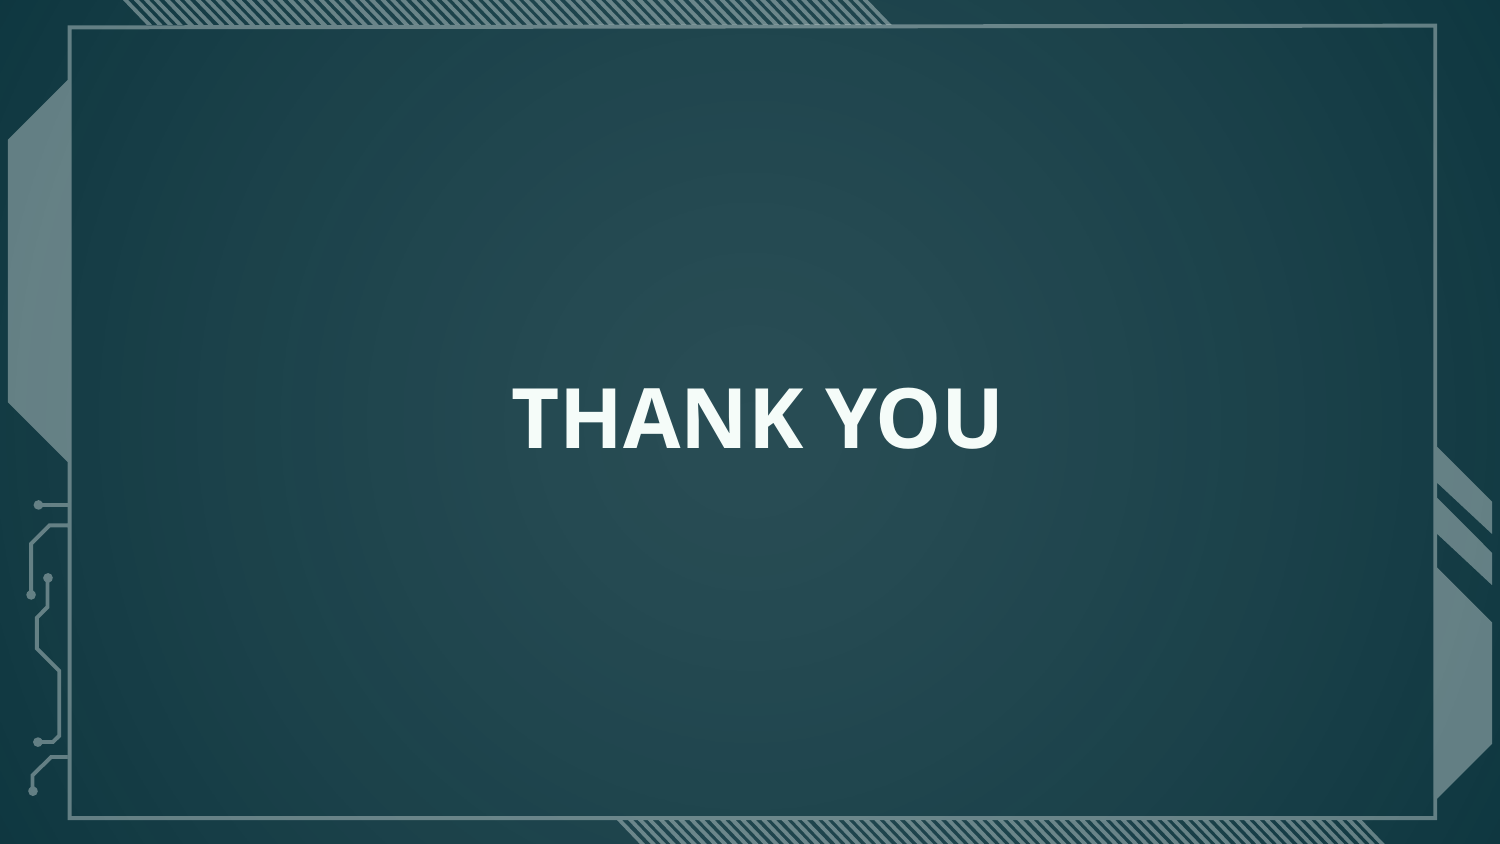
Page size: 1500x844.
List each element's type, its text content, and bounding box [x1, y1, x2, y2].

picture [613, 0, 638, 24]
picture [1345, 821, 1368, 844]
picture [511, 0, 535, 24]
picture [1056, 821, 1081, 844]
title THANK YOU [126, 350, 1391, 445]
picture [541, 0, 566, 24]
picture [561, 0, 587, 24]
picture [964, 821, 988, 844]
picture [284, 0, 310, 25]
picture [387, 0, 412, 24]
picture [687, 821, 711, 844]
picture [1252, 821, 1275, 844]
picture [1118, 821, 1142, 844]
picture [975, 821, 998, 844]
picture [233, 0, 259, 25]
picture [746, 0, 772, 24]
picture [448, 0, 473, 24]
picture [418, 0, 442, 24]
picture [664, 0, 689, 24]
picture [666, 821, 690, 844]
picture [1262, 821, 1286, 844]
picture [407, 0, 433, 24]
picture [356, 0, 382, 25]
picture [1303, 821, 1327, 844]
picture [191, 0, 218, 25]
picture [777, 0, 802, 24]
picture [397, 0, 422, 24]
picture [181, 0, 207, 25]
picture [851, 821, 875, 844]
picture [645, 821, 669, 844]
picture [871, 821, 896, 844]
picture [654, 0, 679, 24]
picture [325, 0, 351, 25]
picture [767, 0, 791, 24]
picture [140, 0, 166, 25]
picture [551, 0, 576, 24]
picture [1231, 821, 1255, 844]
picture [1148, 821, 1173, 844]
picture [892, 821, 916, 844]
picture [882, 821, 906, 844]
picture [366, 0, 391, 24]
picture [530, 0, 556, 24]
picture [933, 821, 957, 844]
picture [809, 821, 834, 844]
picture [788, 0, 812, 24]
picture [438, 0, 463, 24]
picture [1108, 821, 1132, 844]
picture [830, 821, 854, 844]
picture [705, 0, 730, 24]
picture [644, 0, 669, 24]
picture [859, 0, 884, 24]
picture [800, 821, 823, 844]
picture [243, 0, 269, 25]
picture [655, 821, 680, 844]
picture [171, 0, 197, 25]
picture [376, 0, 402, 24]
picture [1098, 821, 1121, 844]
picture [994, 821, 1019, 844]
picture [490, 0, 514, 24]
picture [459, 0, 484, 24]
picture [335, 0, 361, 25]
picture [592, 0, 618, 24]
picture [1067, 821, 1091, 844]
picture [808, 0, 833, 24]
picture [72, 28, 1433, 816]
picture [676, 821, 700, 844]
picture [1026, 821, 1050, 844]
picture [715, 0, 741, 24]
picture [1036, 821, 1060, 844]
picture [582, 0, 606, 24]
picture [428, 0, 453, 24]
picture [572, 0, 597, 24]
picture [520, 0, 545, 24]
picture [757, 0, 782, 24]
picture [130, 0, 156, 25]
picture [769, 821, 793, 844]
picture [984, 821, 1008, 844]
picture [697, 821, 721, 844]
picture [675, 0, 699, 24]
picture [479, 0, 505, 24]
picture [902, 821, 927, 844]
picture [954, 821, 978, 844]
picture [1139, 821, 1162, 844]
picture [1282, 821, 1307, 844]
picture [821, 821, 844, 844]
picture [943, 821, 967, 844]
picture [695, 0, 720, 24]
picture [1314, 821, 1337, 844]
picture [151, 0, 176, 25]
picture [1128, 821, 1152, 844]
picture [913, 821, 936, 844]
picture [849, 0, 874, 24]
picture [1179, 821, 1204, 844]
picture [202, 0, 228, 25]
picture [253, 0, 279, 25]
picture [1160, 821, 1183, 844]
picture [1333, 821, 1358, 844]
picture [1324, 821, 1347, 844]
picture [624, 821, 649, 844]
picture [1077, 821, 1101, 844]
picture [499, 0, 525, 24]
picture [861, 821, 885, 844]
picture [264, 0, 289, 25]
picture [633, 0, 658, 24]
picture [923, 821, 947, 844]
picture [295, 0, 320, 25]
picture [346, 0, 372, 25]
picture [839, 0, 864, 24]
picture [779, 821, 803, 844]
picture [274, 0, 300, 25]
picture [819, 0, 843, 24]
picture [1354, 821, 1378, 844]
picture [1087, 821, 1111, 844]
picture [738, 821, 762, 844]
picture [717, 821, 742, 844]
picture [1005, 821, 1029, 844]
picture [222, 0, 249, 25]
picture [0, 0, 638, 844]
picture [636, 821, 659, 844]
picture [212, 0, 238, 25]
picture [469, 0, 494, 24]
picture [315, 0, 341, 25]
picture [829, 0, 853, 24]
picture [1190, 821, 1214, 844]
picture [1272, 821, 1296, 844]
picture [1211, 821, 1235, 844]
picture [684, 0, 710, 24]
picture [798, 0, 823, 24]
picture [1293, 821, 1317, 844]
picture [758, 821, 783, 844]
picture [736, 0, 761, 24]
picture [707, 821, 731, 844]
picture [1046, 821, 1070, 844]
picture [1200, 821, 1224, 844]
picture [603, 0, 627, 24]
picture [1221, 821, 1245, 844]
picture [728, 821, 751, 844]
picture [841, 821, 865, 844]
picture [1241, 821, 1266, 844]
picture [726, 0, 751, 24]
picture [1015, 821, 1039, 844]
picture [623, 0, 648, 24]
picture [305, 0, 330, 25]
picture [160, 0, 187, 25]
picture [1169, 821, 1193, 844]
picture [790, 821, 813, 844]
picture [869, 0, 1500, 844]
picture [748, 821, 772, 844]
